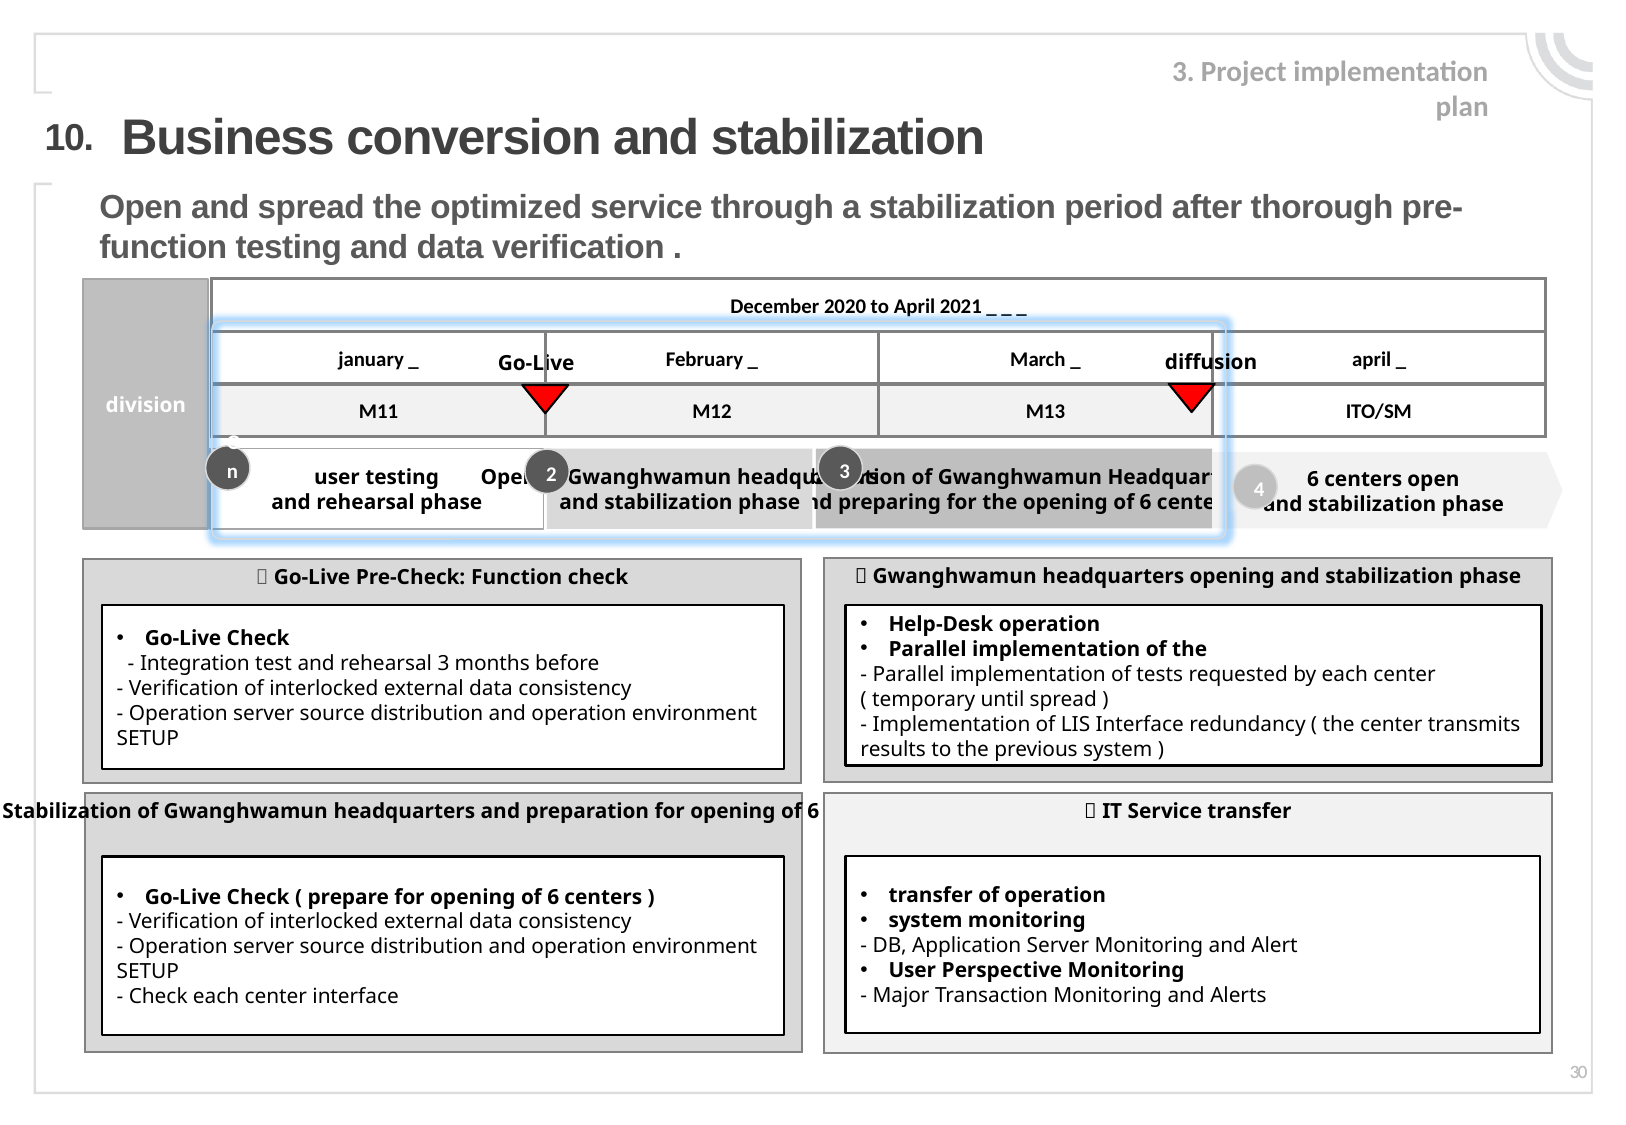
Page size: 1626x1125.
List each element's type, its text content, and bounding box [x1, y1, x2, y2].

text_box  Go-Live Pre-Check: Function check [83, 558, 801, 783]
text_box transfer of operation system monitoring - DB, Application Server Monitoring and Alert User Perspective Monitoring - Major Transaction Monitoring and Alerts [845, 855, 1541, 1033]
text_box Business conversion and stabilization [121, 104, 1080, 165]
text_box  Stabilization of Gwanghwamun headquarters and preparation for opening of 6 centers [84, 792, 803, 1052]
text_box 3 [818, 445, 863, 491]
text_box December 2020 to April 2021 _ _ _ [211, 278, 1547, 332]
text_box Go-Live Check - Integration test and rehearsal 3 months before - Verification of interlocked external data consistency - Operation server source distribution and operation environment SETUP [101, 604, 784, 770]
text_box  Gwanghwamun headquarters opening and stabilization phase [824, 557, 1552, 782]
text_box 3. Project implementation plan [1107, 45, 1504, 130]
text_box One [205, 445, 250, 491]
text_box 4 [1232, 464, 1278, 509]
text_box  IT Service transfer [824, 792, 1552, 1053]
text_box 10. [44, 112, 122, 158]
text_box division [83, 278, 209, 529]
picture [0, 0, 1626, 1125]
text_box 6 centers open and stabilization phase [1236, 452, 1563, 529]
text_box Help-Desk operation Parallel implementation of the - Parallel implementation of tests requested by each center ( temporary until spread ) - Implementation of LIS Interface redundancy ( the center transmits results to the previous system ) [845, 604, 1542, 766]
text_box [211, 437, 1226, 539]
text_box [211, 331, 1546, 437]
text_box Go-Live Check ( prepare for opening of 6 centers ) - Verification of interlocked external data consistency - Operation server source distribution and operation environment SETUP - Check each center interface [101, 856, 784, 1035]
text_box Open and spread the optimized service through a stabilization period after thorough pre-function testing and data verification . [85, 177, 1520, 235]
text_box [211, 321, 1226, 331]
text_box 2 [524, 449, 570, 494]
